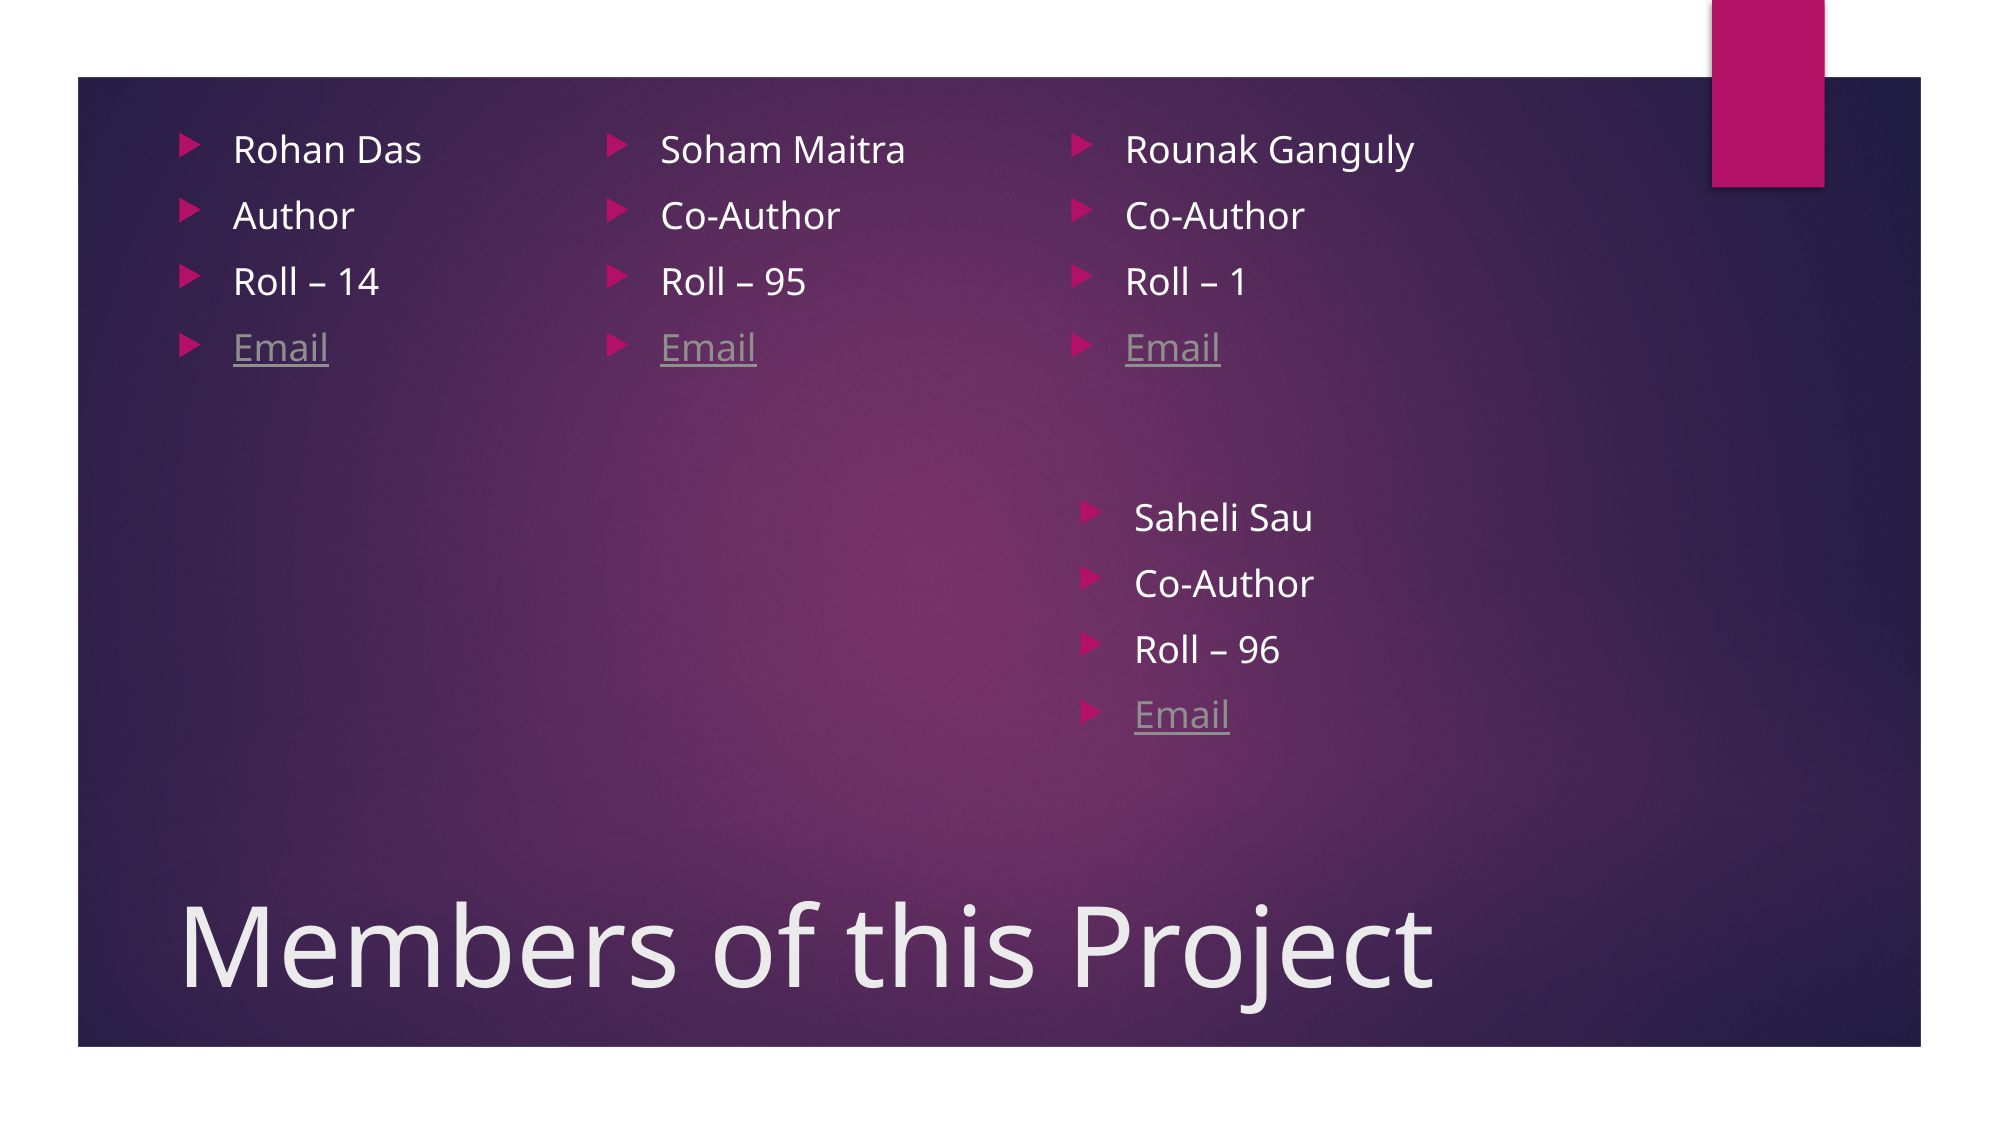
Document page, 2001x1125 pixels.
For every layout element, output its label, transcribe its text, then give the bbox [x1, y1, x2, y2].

text_box Soham Maitra Co-Author Roll – 95 Email [589, 119, 938, 258]
title Members of this Project [161, 853, 1533, 1018]
text_box Saheli Sau Co-Author Roll – 96 Email [1063, 486, 1457, 748]
text_box Rohan Das Author Roll – 14 Email [161, 119, 474, 381]
text_box Rounak Ganguly Co-Author Roll – 1 Email [1053, 119, 1448, 381]
